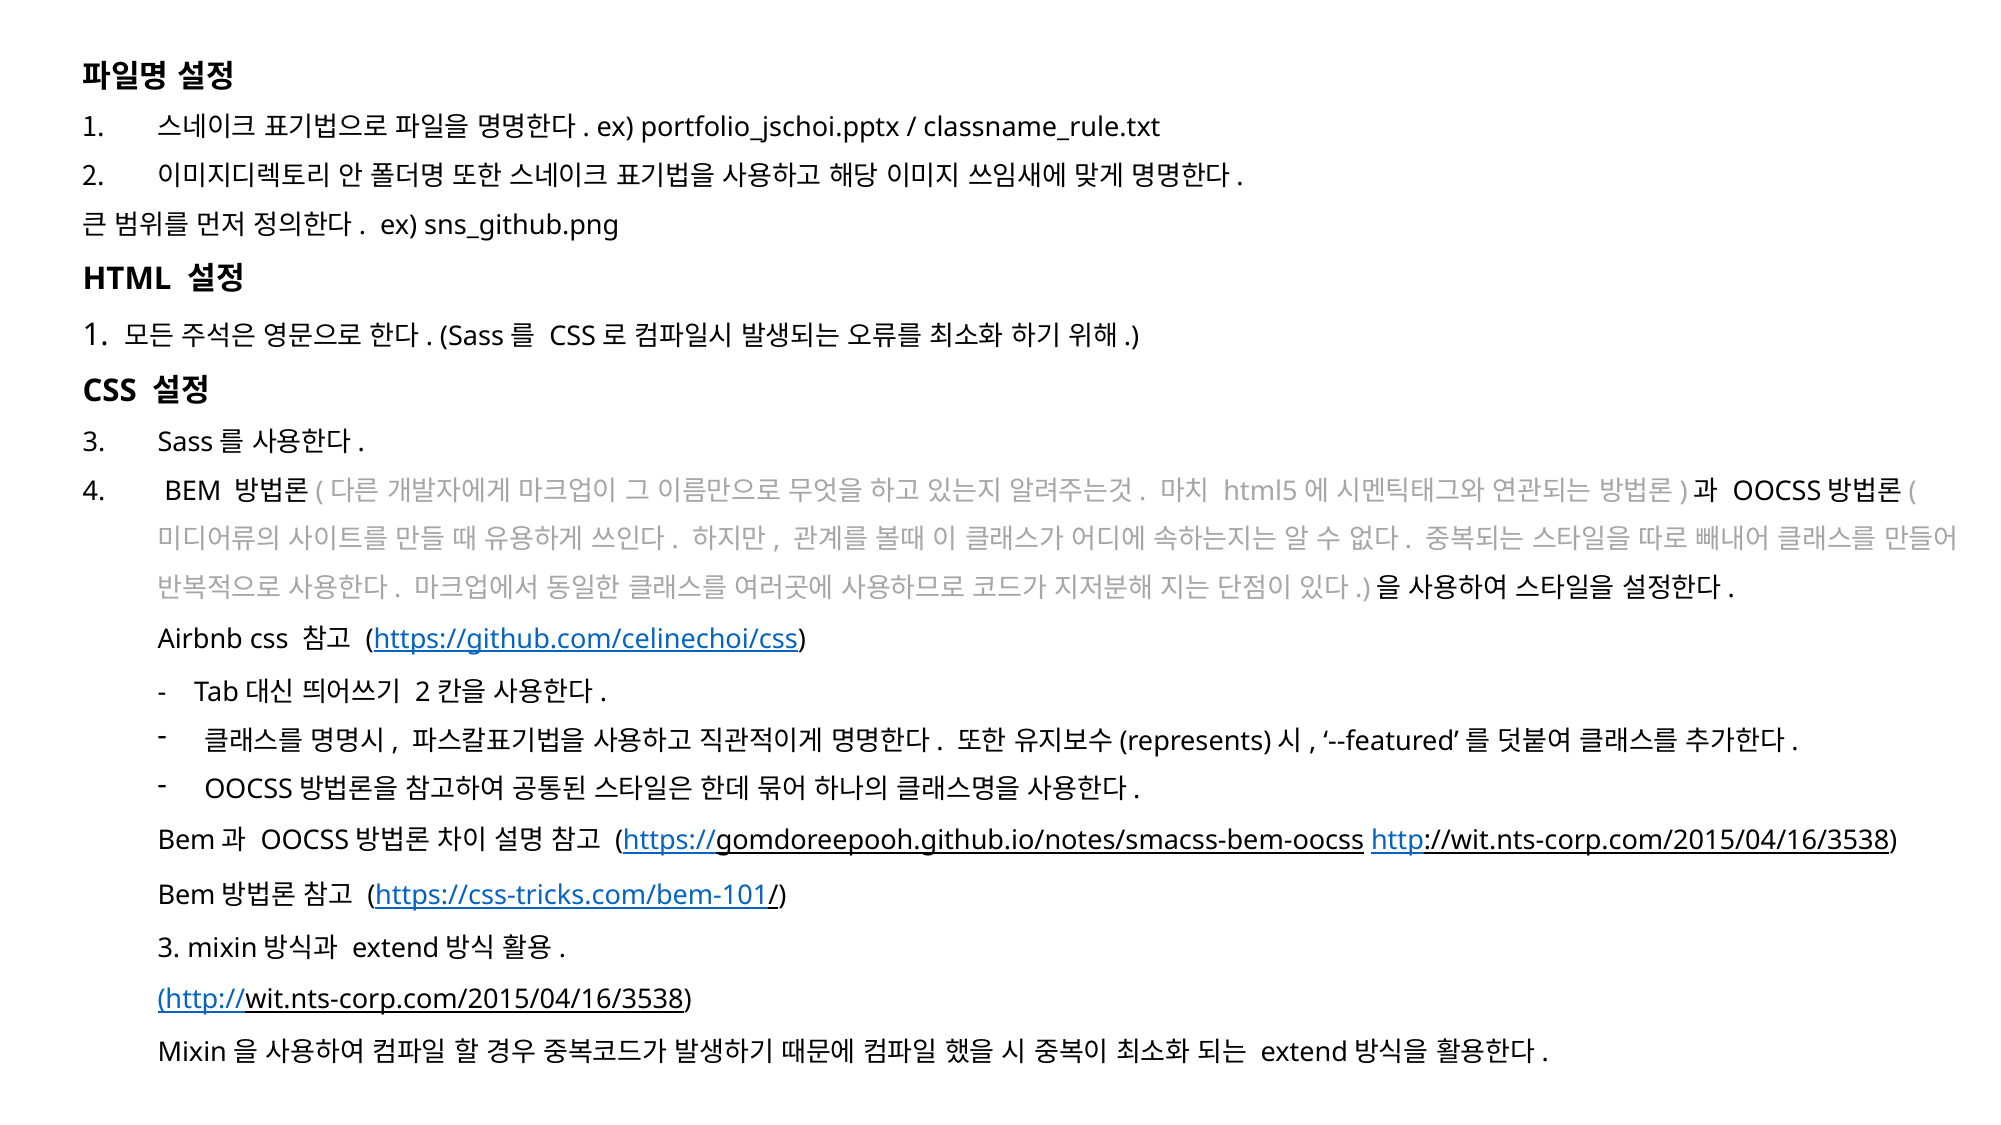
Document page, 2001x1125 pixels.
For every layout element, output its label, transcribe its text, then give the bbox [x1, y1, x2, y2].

text_box 파일명 설정 스네이크 표기법으로 파일을 명명한다. ex) portfolio_jschoi.pptx / classname_rule.txt 이미지디렉토리 안 폴더명 또한 스네이크 표기법을 사용하고 해당 이미지 쓰임새에 맞게 명명한다. 큰 범위를 먼저 정의한다. ex) sns_github.png HTML 설정 1. 모든 주석은 영문으로 한다. (Sass를 CSS로 컴파일시 발생되는 오류를 최소화 하기 위해.) CSS 설정 Sass를 사용한다. BEM 방법론(다른 개발자에게 마크업이 그 이름만으로 무엇을 하고 있는지 알려주는것. 마치 html5에 시멘틱태그와 연관되는 방법론)과 OOCSS방법론(미디어류의 사이트를 만들 때 유용하게 쓰인다. 하지만, 관계를 볼때 이 클래스가 어디에 속하는지는 알 수 없다. 중복되는 스타일을 따로 빼내어 클래스를 만들어 반복적으로 사용한다. 마크업에서 동일한 클래스를 여러곳에 사용하므로 코드가 지저분해 지는 단점이 있다.)을 사용하여 스타일을 설정한다. Airbnb css 참고 (https://github.com/celinechoi/css) - Tab대신 띄어쓰기 2칸을 사용한다. 클래스를 명명시, 파스칼표기법을 사용하고 직관적이게 명명한다. 또한 유지보수(represents)시, ‘--featured’를 덧붙여 클래스를 추가한다. OOCSS방법론을 참고하여 공통된 스타일은 한데 묶어 하나의 클래스명을 사용한다. Bem과 OOCSS방법론 차이 설명 참고 (https://gomdoreepooh.github.io/notes/smacss-bem-oocss http://wit.nts-corp.com/2015/04/16/3538) Bem방법론 참고 (https://css-tricks.com/bem-101/) 3. mixin방식과 extend방식 활용. (http://wit.nts-corp.com/2015/04/16/3538) Mixin을 사용하여 컴파일 할 경우 중복코드가 발생하기 때문에 컴파일 했을 시 중복이 최소화 되는 extend방식을 활용한다. [67, 29, 1983, 1117]
